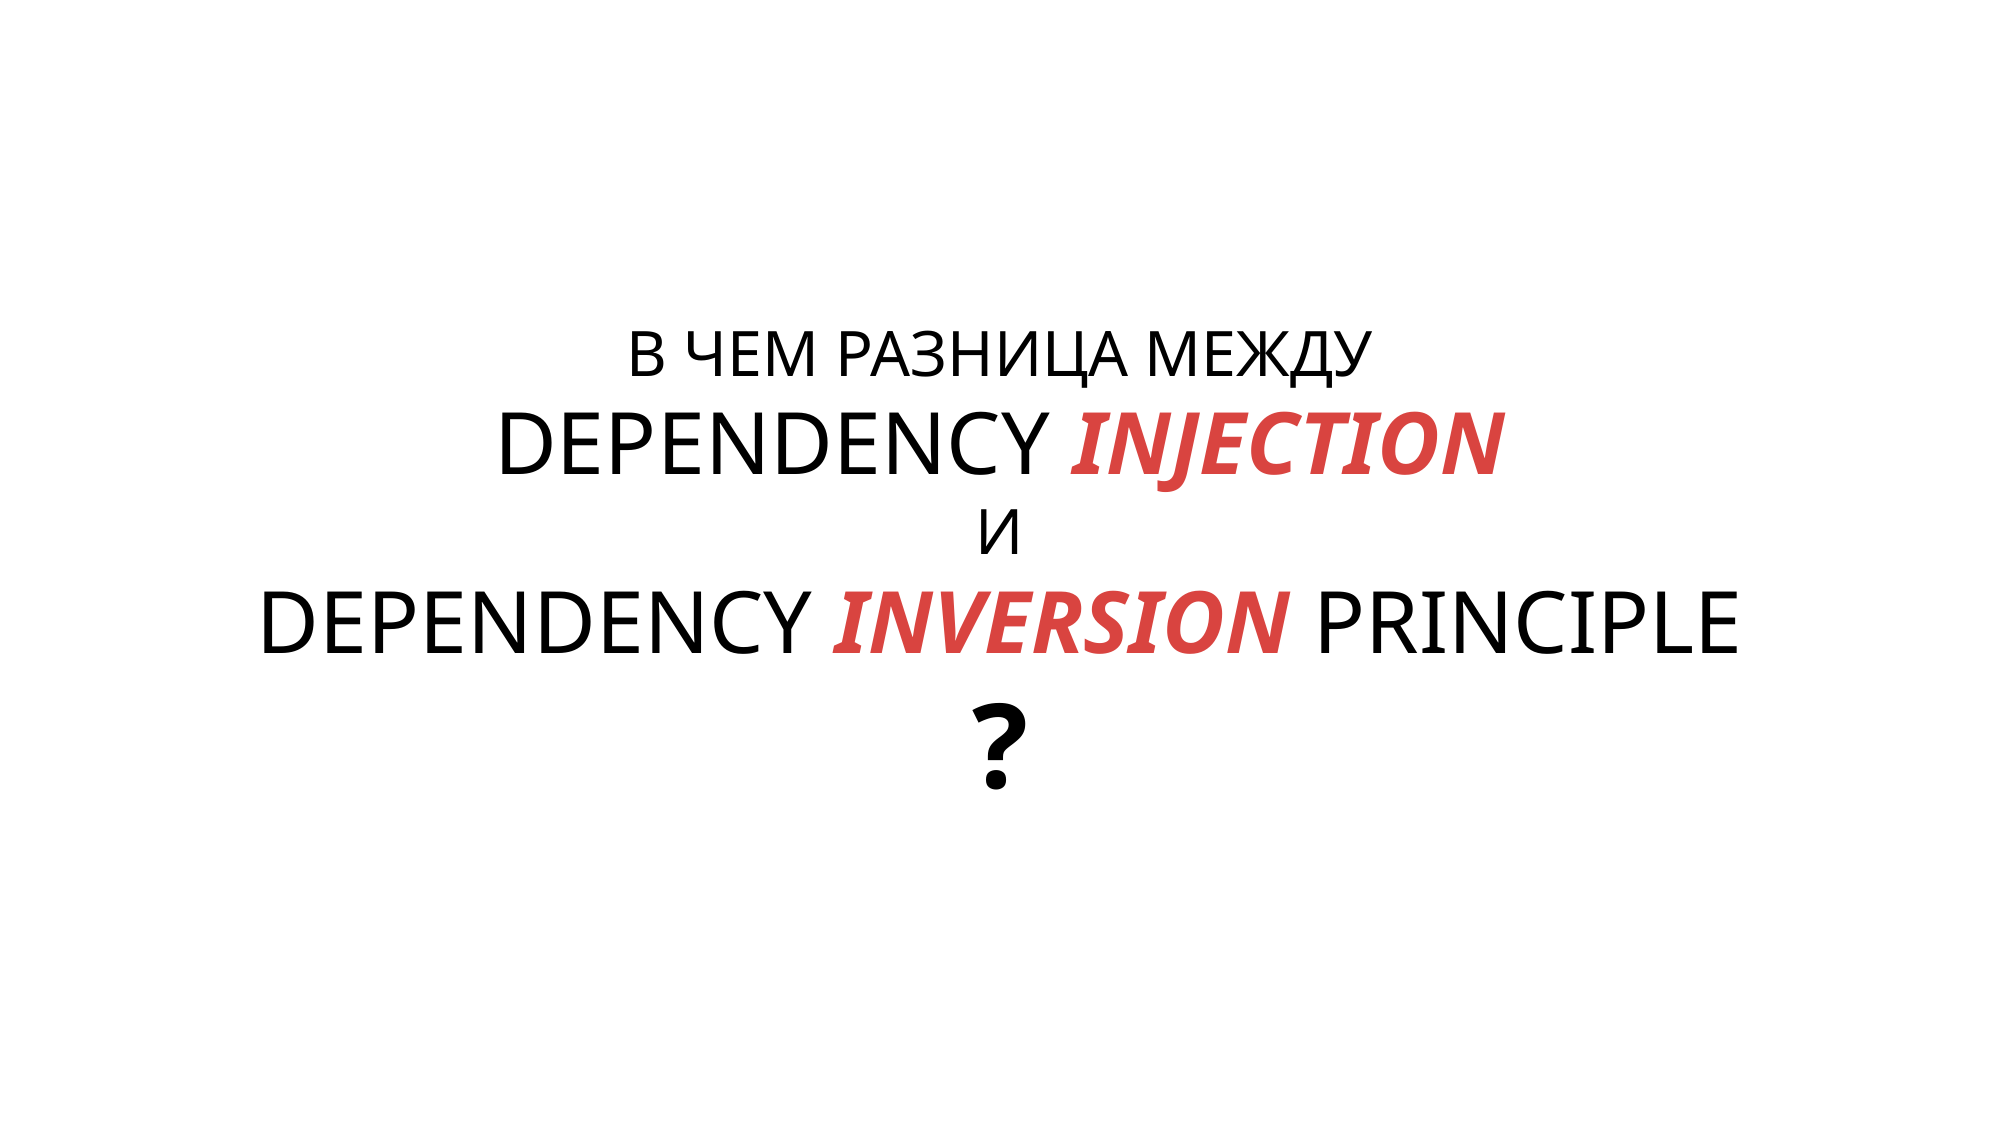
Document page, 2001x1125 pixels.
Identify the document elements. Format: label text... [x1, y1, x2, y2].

title В чем разница между Dependency Injection и Dependency Inversion Principle ? [212, 267, 1788, 858]
